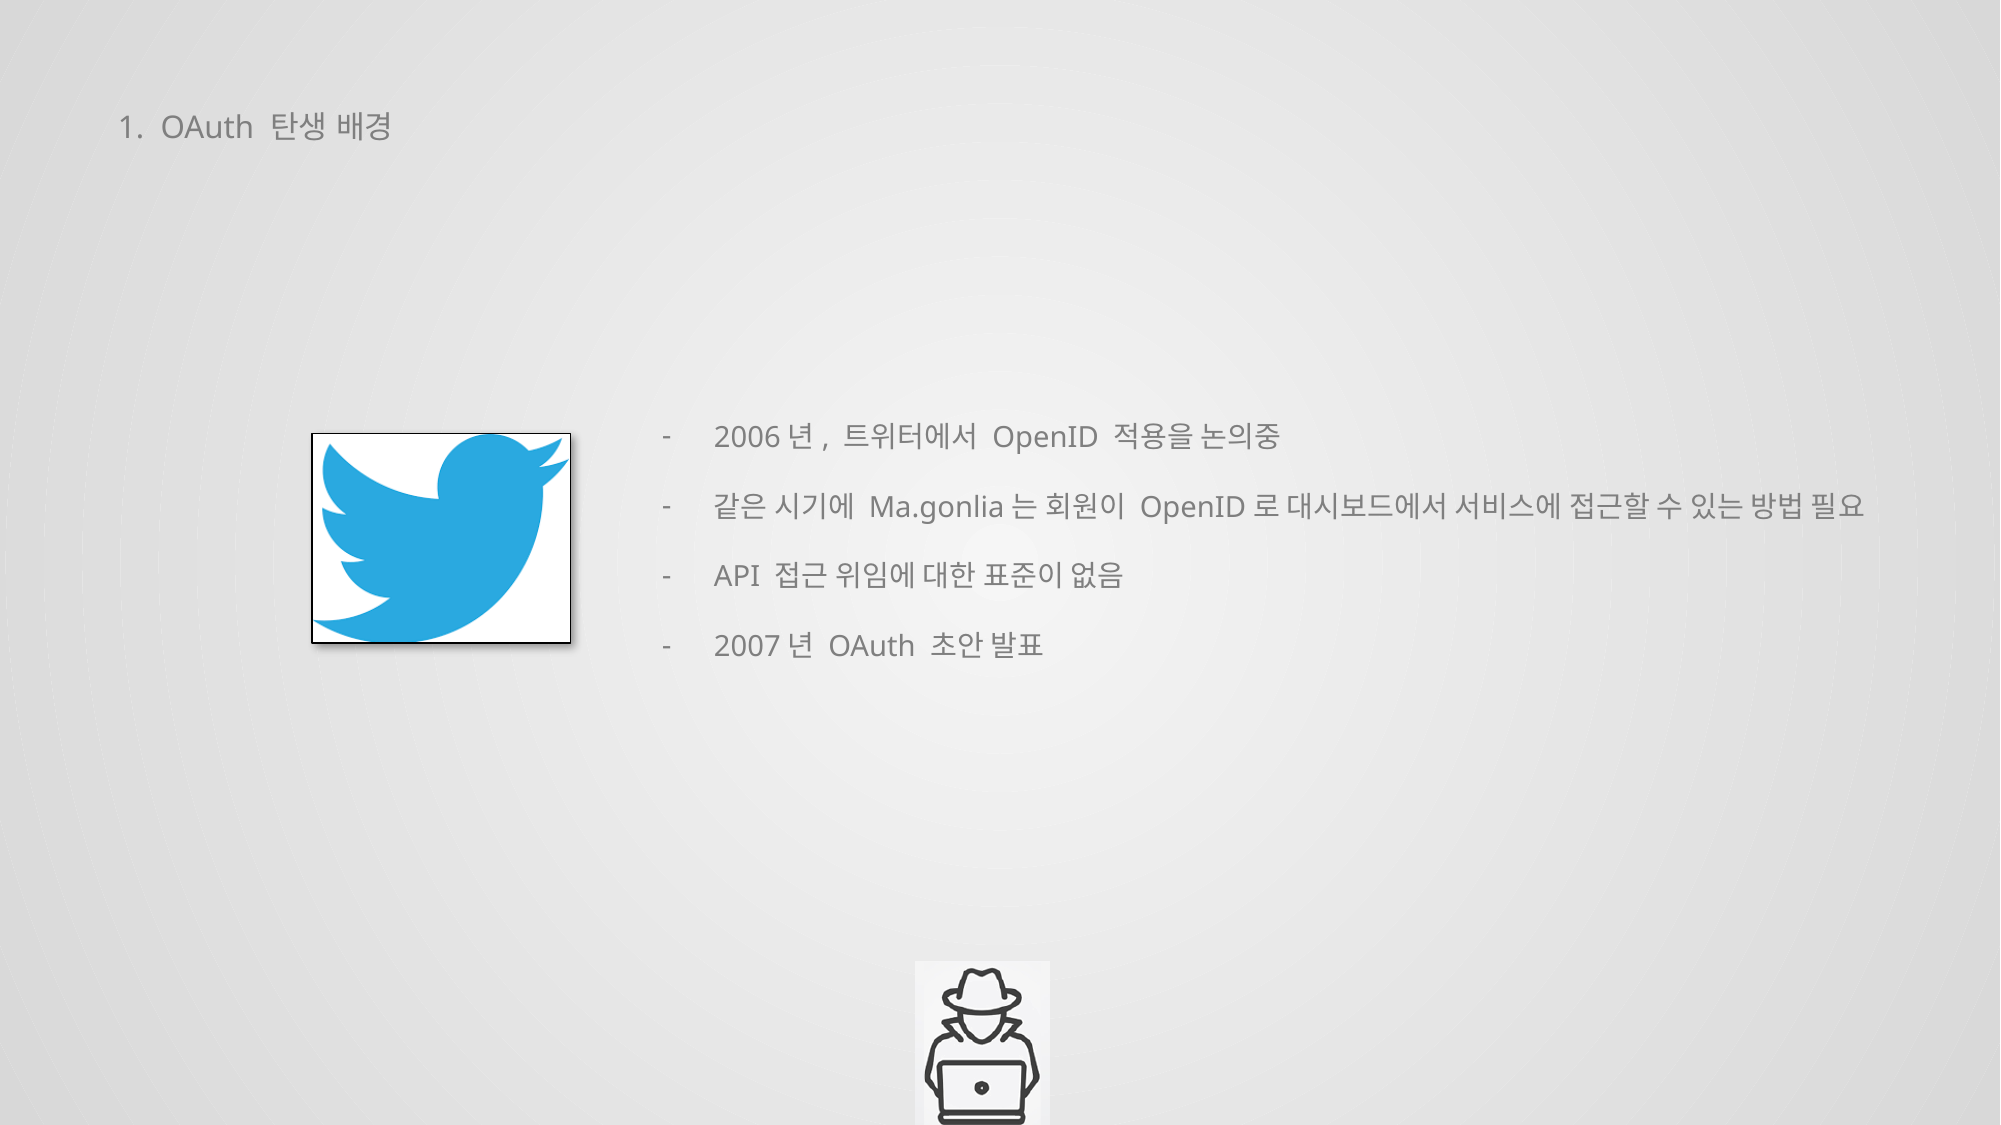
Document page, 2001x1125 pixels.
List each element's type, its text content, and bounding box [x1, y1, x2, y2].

picture [915, 960, 1051, 1125]
text_box 1. OAuth 탄생 배경 [102, 100, 577, 166]
picture [312, 434, 570, 643]
text_box 2006년, 트위터에서 OpenID 적용을 논의중 같은 시기에 Ma.gonlia는 회원이 OpenID로 대시보드에서 서비스에 접근할 수 있는 방법 필요 API 접근 위임에 대한 표준이 없음 2007년 OAuth 초안 발표 [623, 410, 1885, 726]
